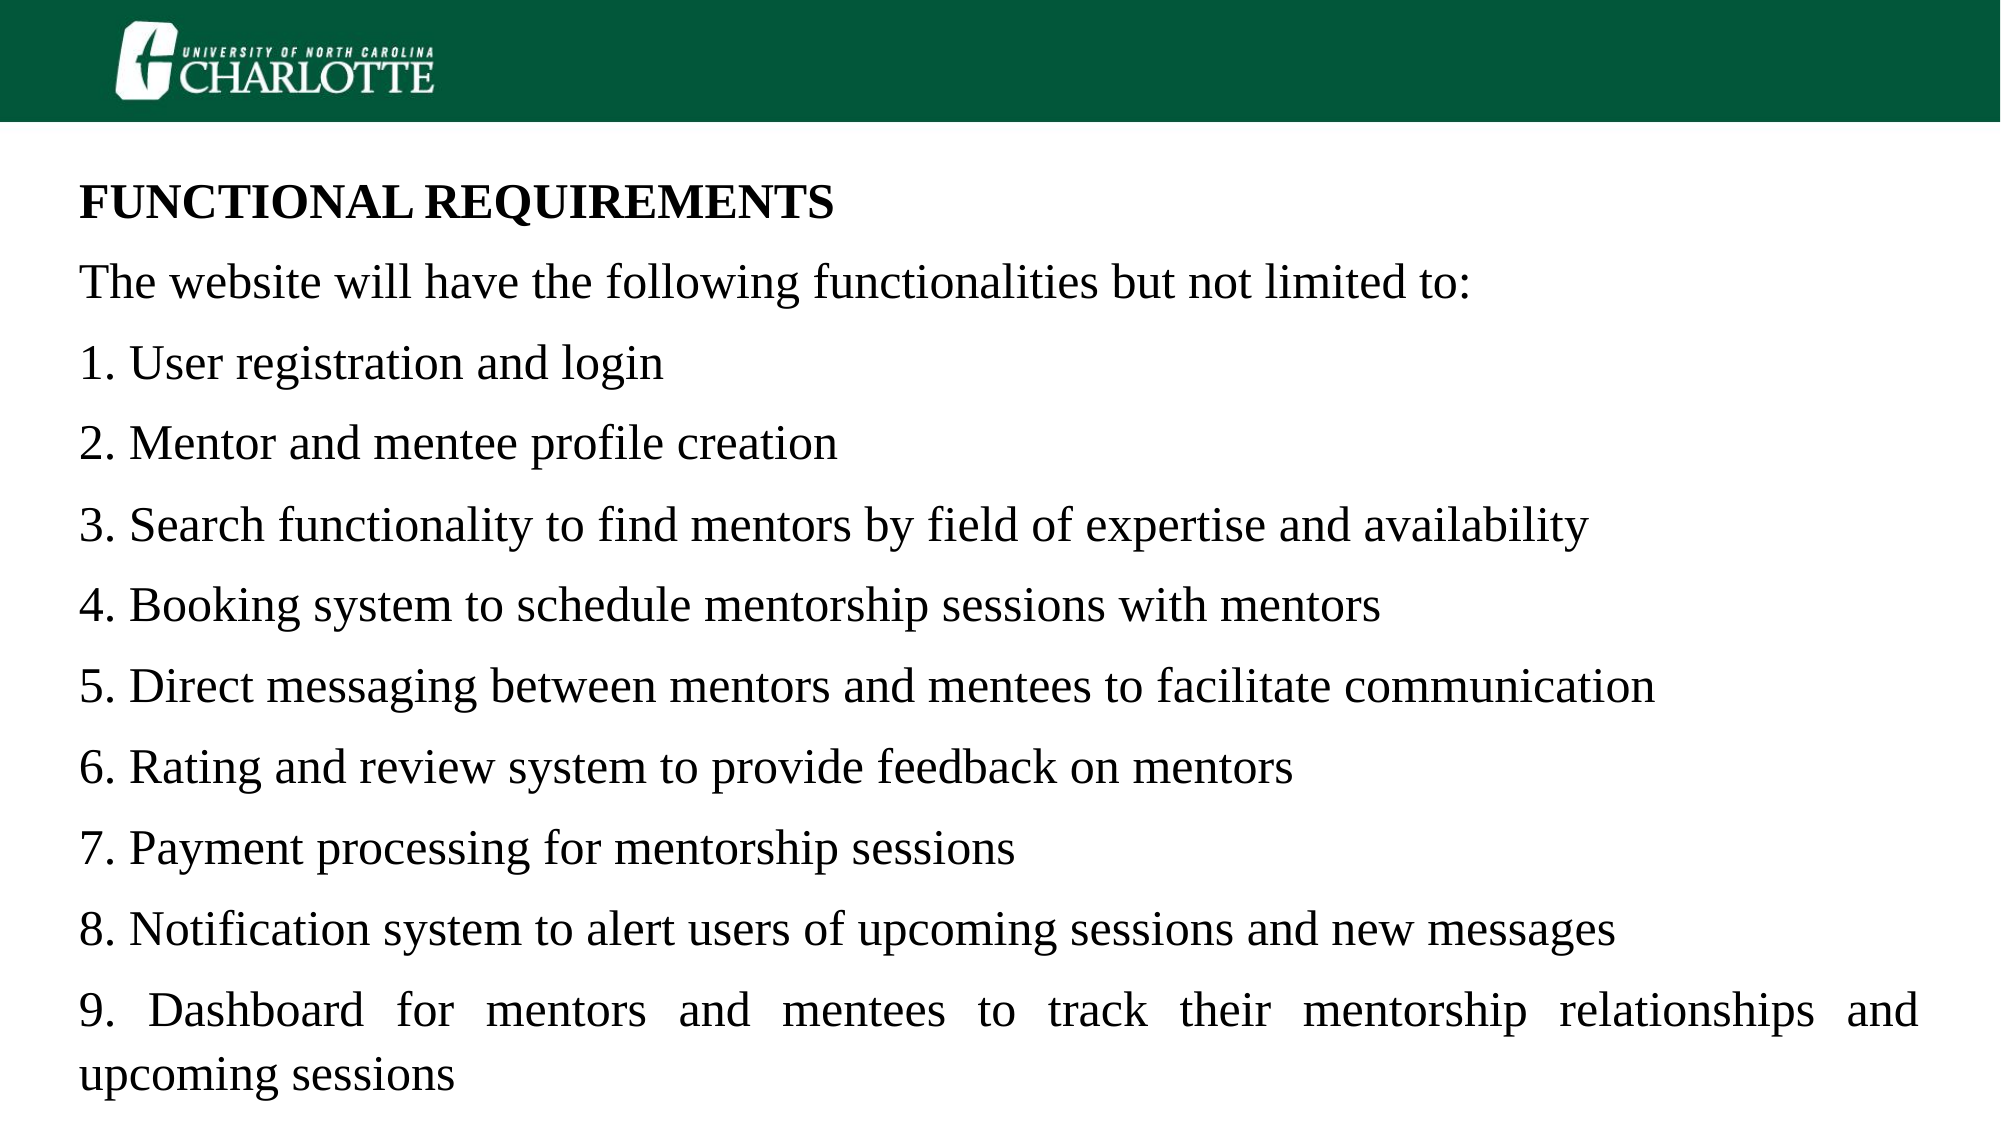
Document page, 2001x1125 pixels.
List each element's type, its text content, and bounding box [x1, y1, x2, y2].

picture [0, 0, 2001, 1125]
text_box FUNCTIONAL REQUIREMENTS [64, 161, 1315, 236]
text_box The website will have the following functionalities but not limited to: 1. User registration and login 2. Mentor and mentee profile creation 3. Search functionality to find mentors by field of expertise and availability 4. Booking system to schedule mentorship sessions with mentors 5. Direct messaging between mentors and mentees to facilitate communication 6. Rating and review system to provide feedback on mentors 7. Payment processing for mentorship sessions 8. Notification system to alert users of upcoming sessions and new messages 9. Dashboard for mentors and mentees to track their mentorship relationships and upcoming sessions [64, 236, 1936, 1125]
